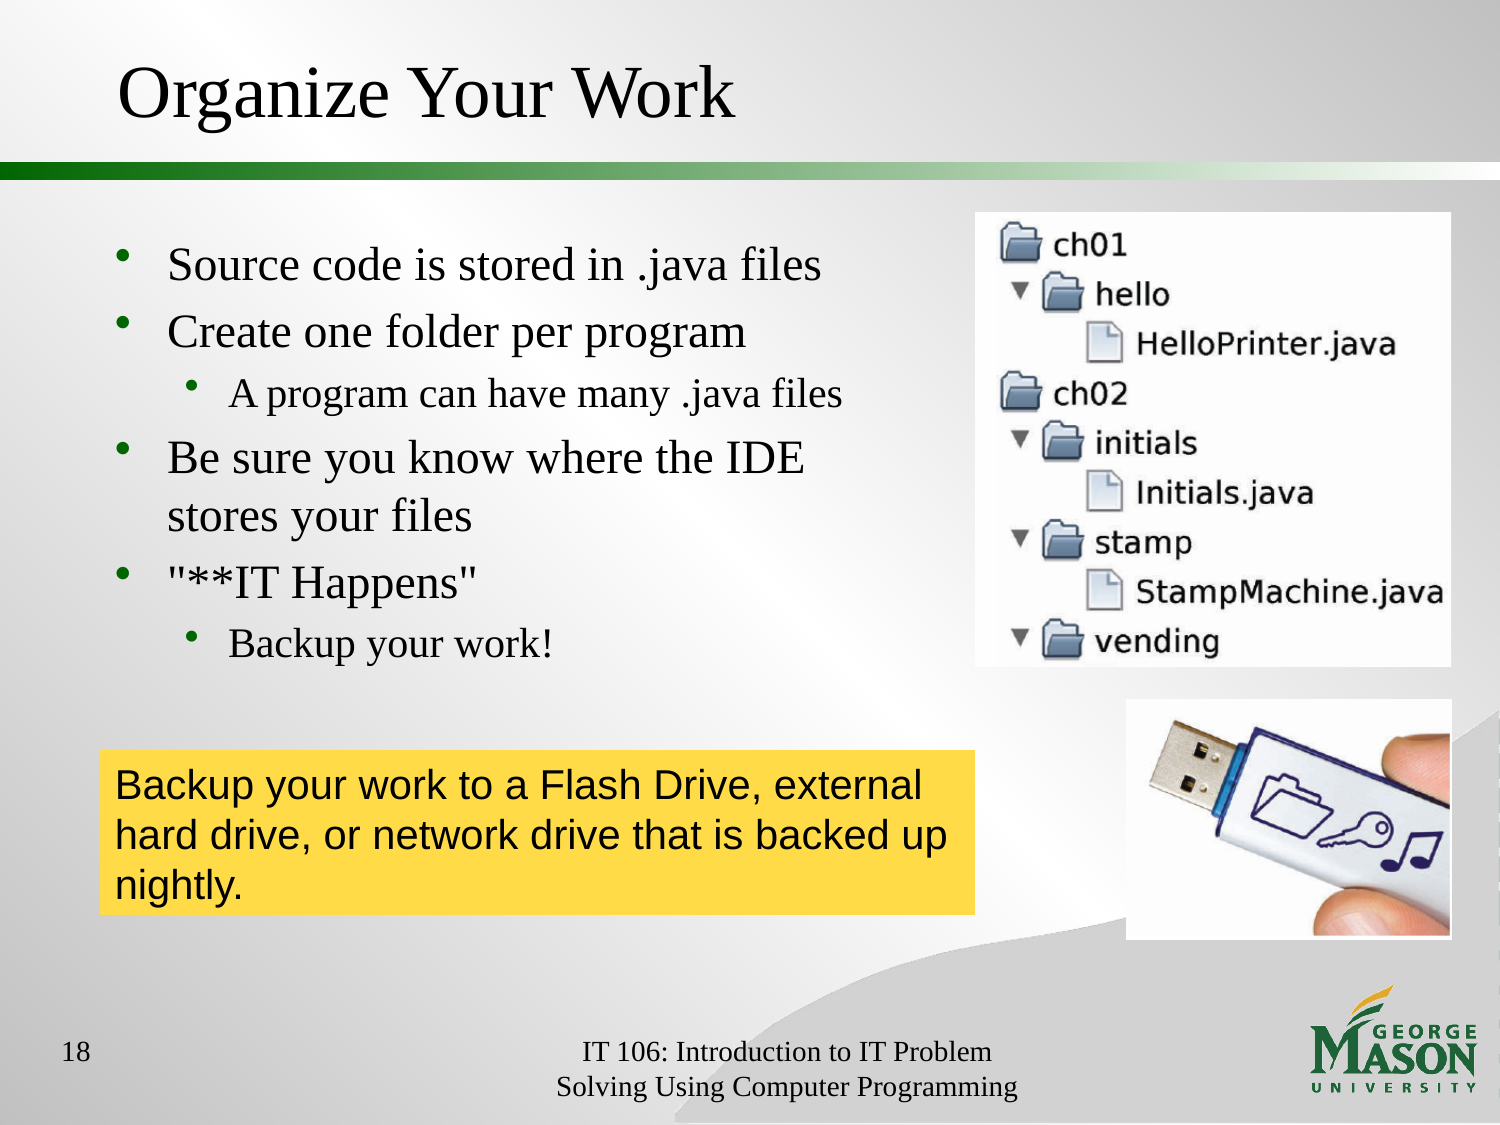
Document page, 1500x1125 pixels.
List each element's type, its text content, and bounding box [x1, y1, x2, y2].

list Source code is stored in .java files Create one folder per program A program can have many .java files Be sure you know where the IDE stores your files "**IT Happens" Backup your work! [99, 224, 876, 750]
text_box Backup your work to a Flash Drive, external hard drive, or network drive that is backed up nightly. [99, 750, 975, 915]
slide_number 18 [29, 1024, 106, 1101]
title Organize Your Work [102, 24, 1441, 151]
picture [675, 699, 1500, 1125]
picture [974, 212, 1452, 667]
footer IT 106: Introduction to IT Problem Solving Using Computer Programming [537, 1024, 1038, 1101]
